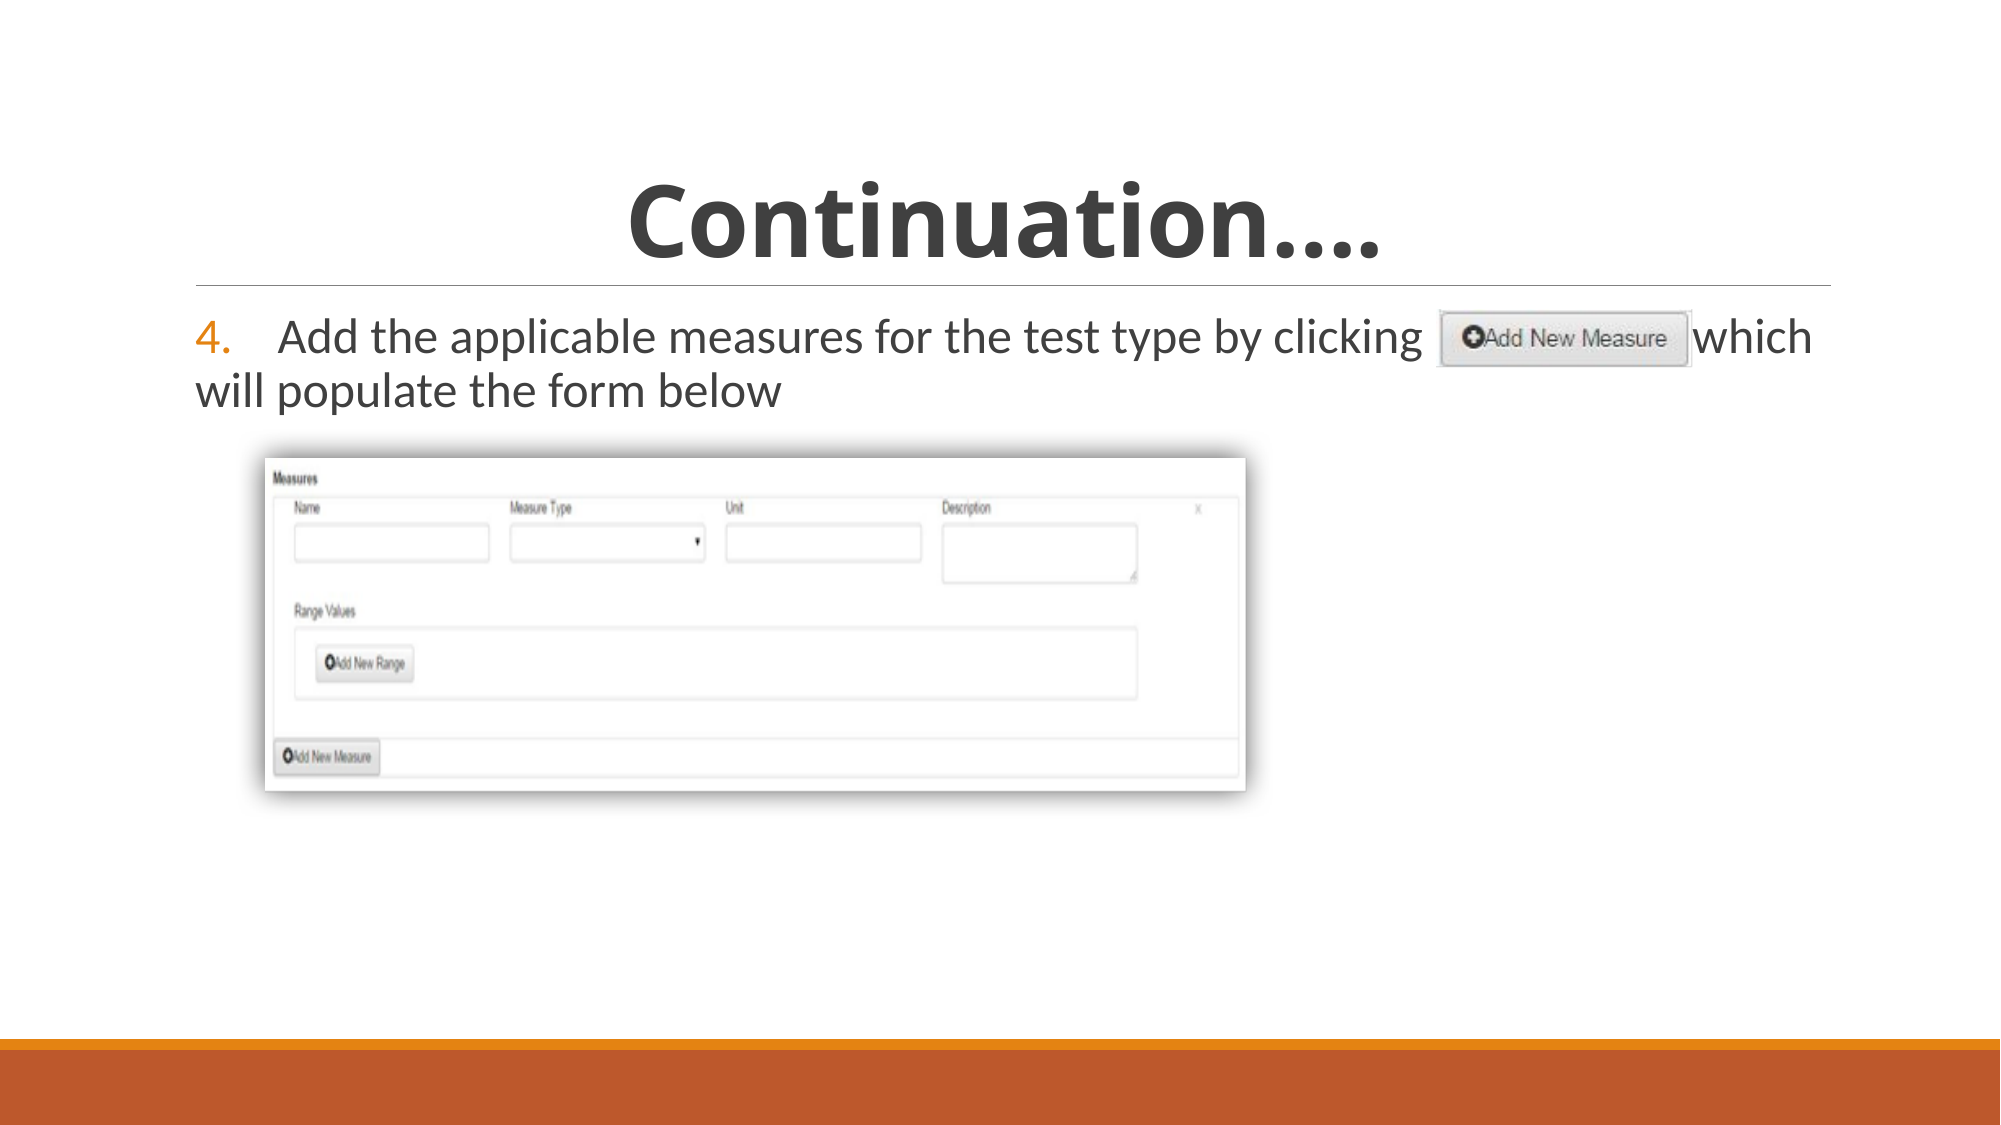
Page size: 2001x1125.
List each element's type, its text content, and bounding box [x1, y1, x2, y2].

title Continuation…. [180, 47, 1830, 285]
picture [265, 457, 1248, 796]
picture [1436, 309, 1694, 369]
list 4. Add the applicable measures for the test type by clicking which will populate the form below [180, 302, 1830, 963]
